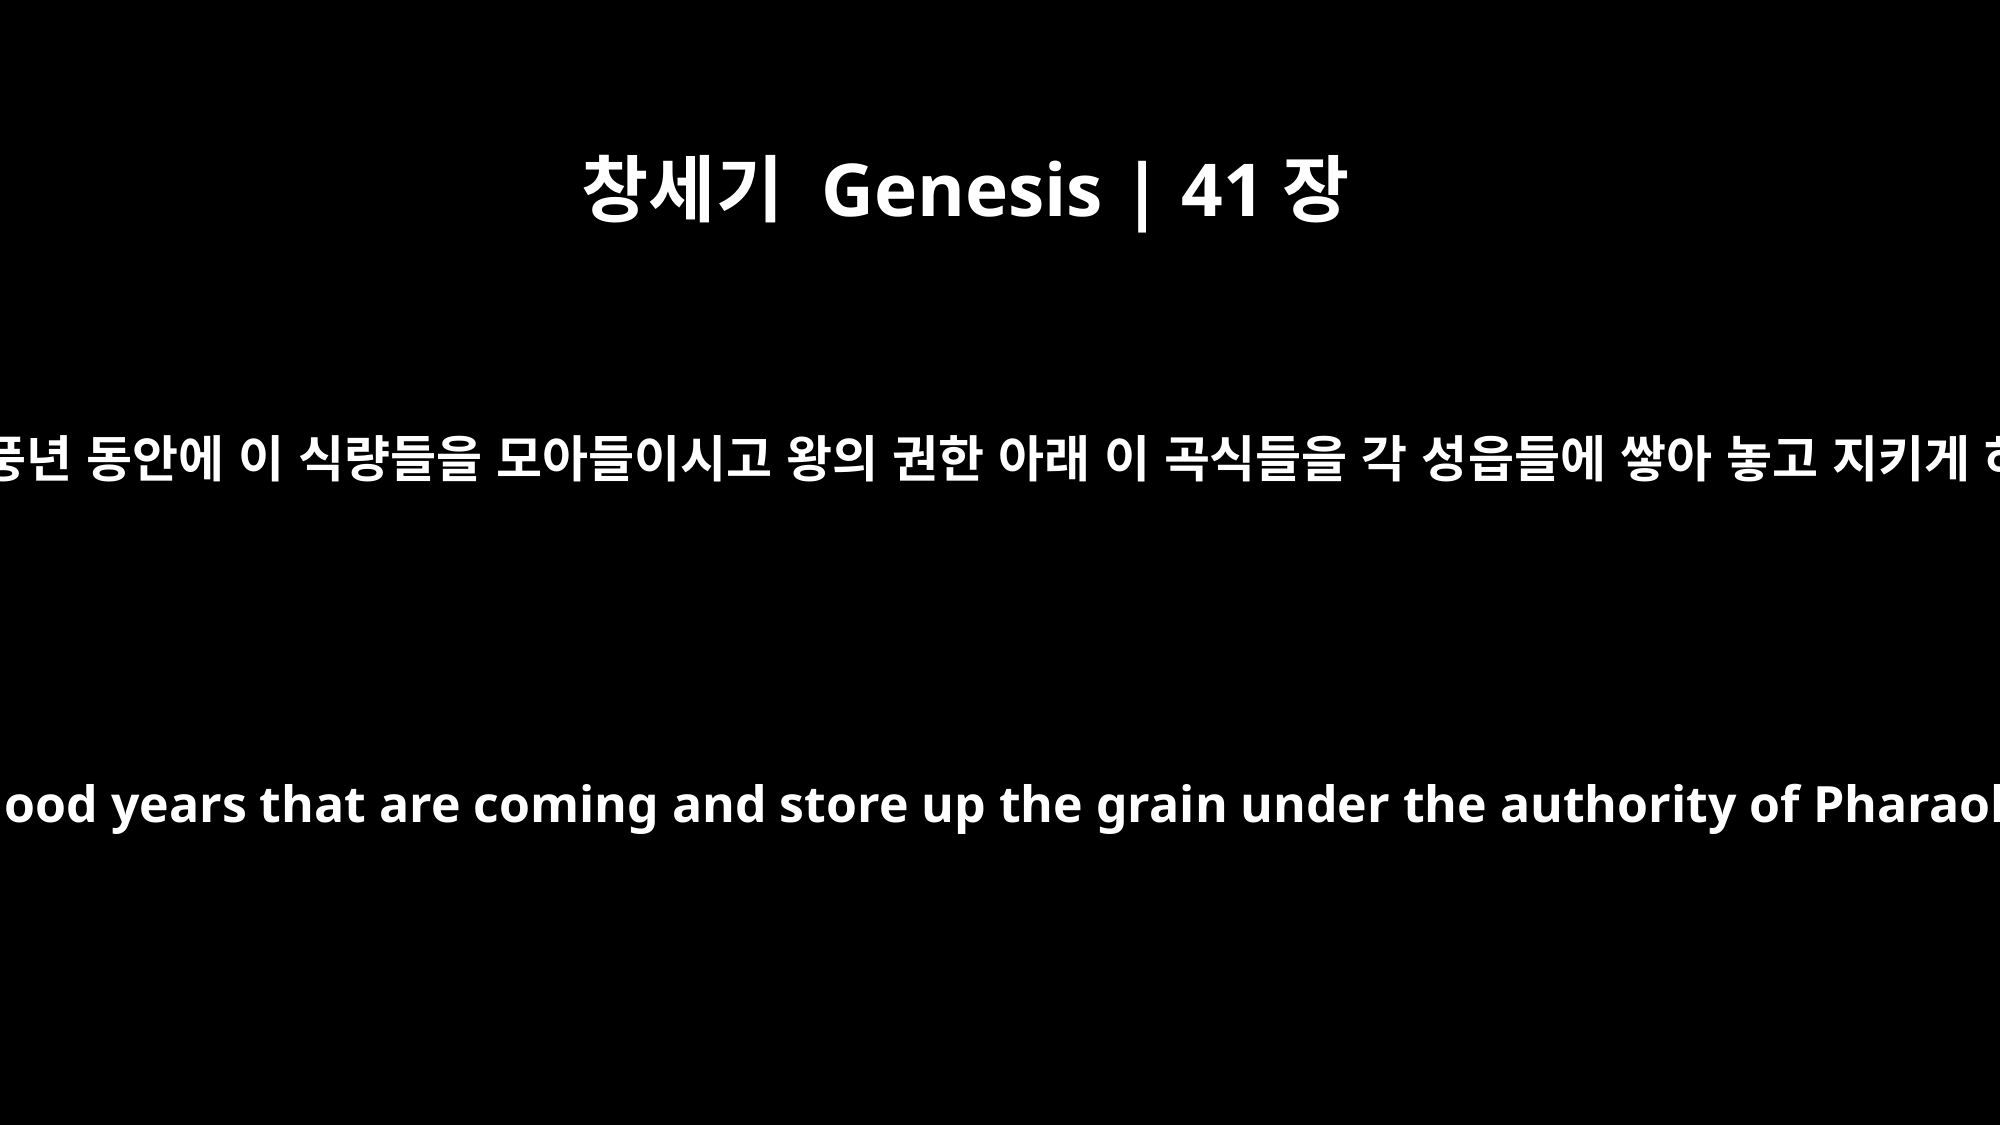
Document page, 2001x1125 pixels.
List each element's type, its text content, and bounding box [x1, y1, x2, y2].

text_box They should collect all the food of these good years that are coming and store up the grain under the authority of Pharaoh, to be kept in the cities for food. [0, 764, 2000, 840]
text_box 창세기 Genesis | 41장 [566, 136, 1365, 239]
text_box 35 이제 다가올 풍년 동안에 이 식량들을 모아들이시고 왕의 권한 아래 이 곡식들을 각 성읍들에 쌓아 놓고 지키게 하십시오. [0, 359, 2000, 495]
